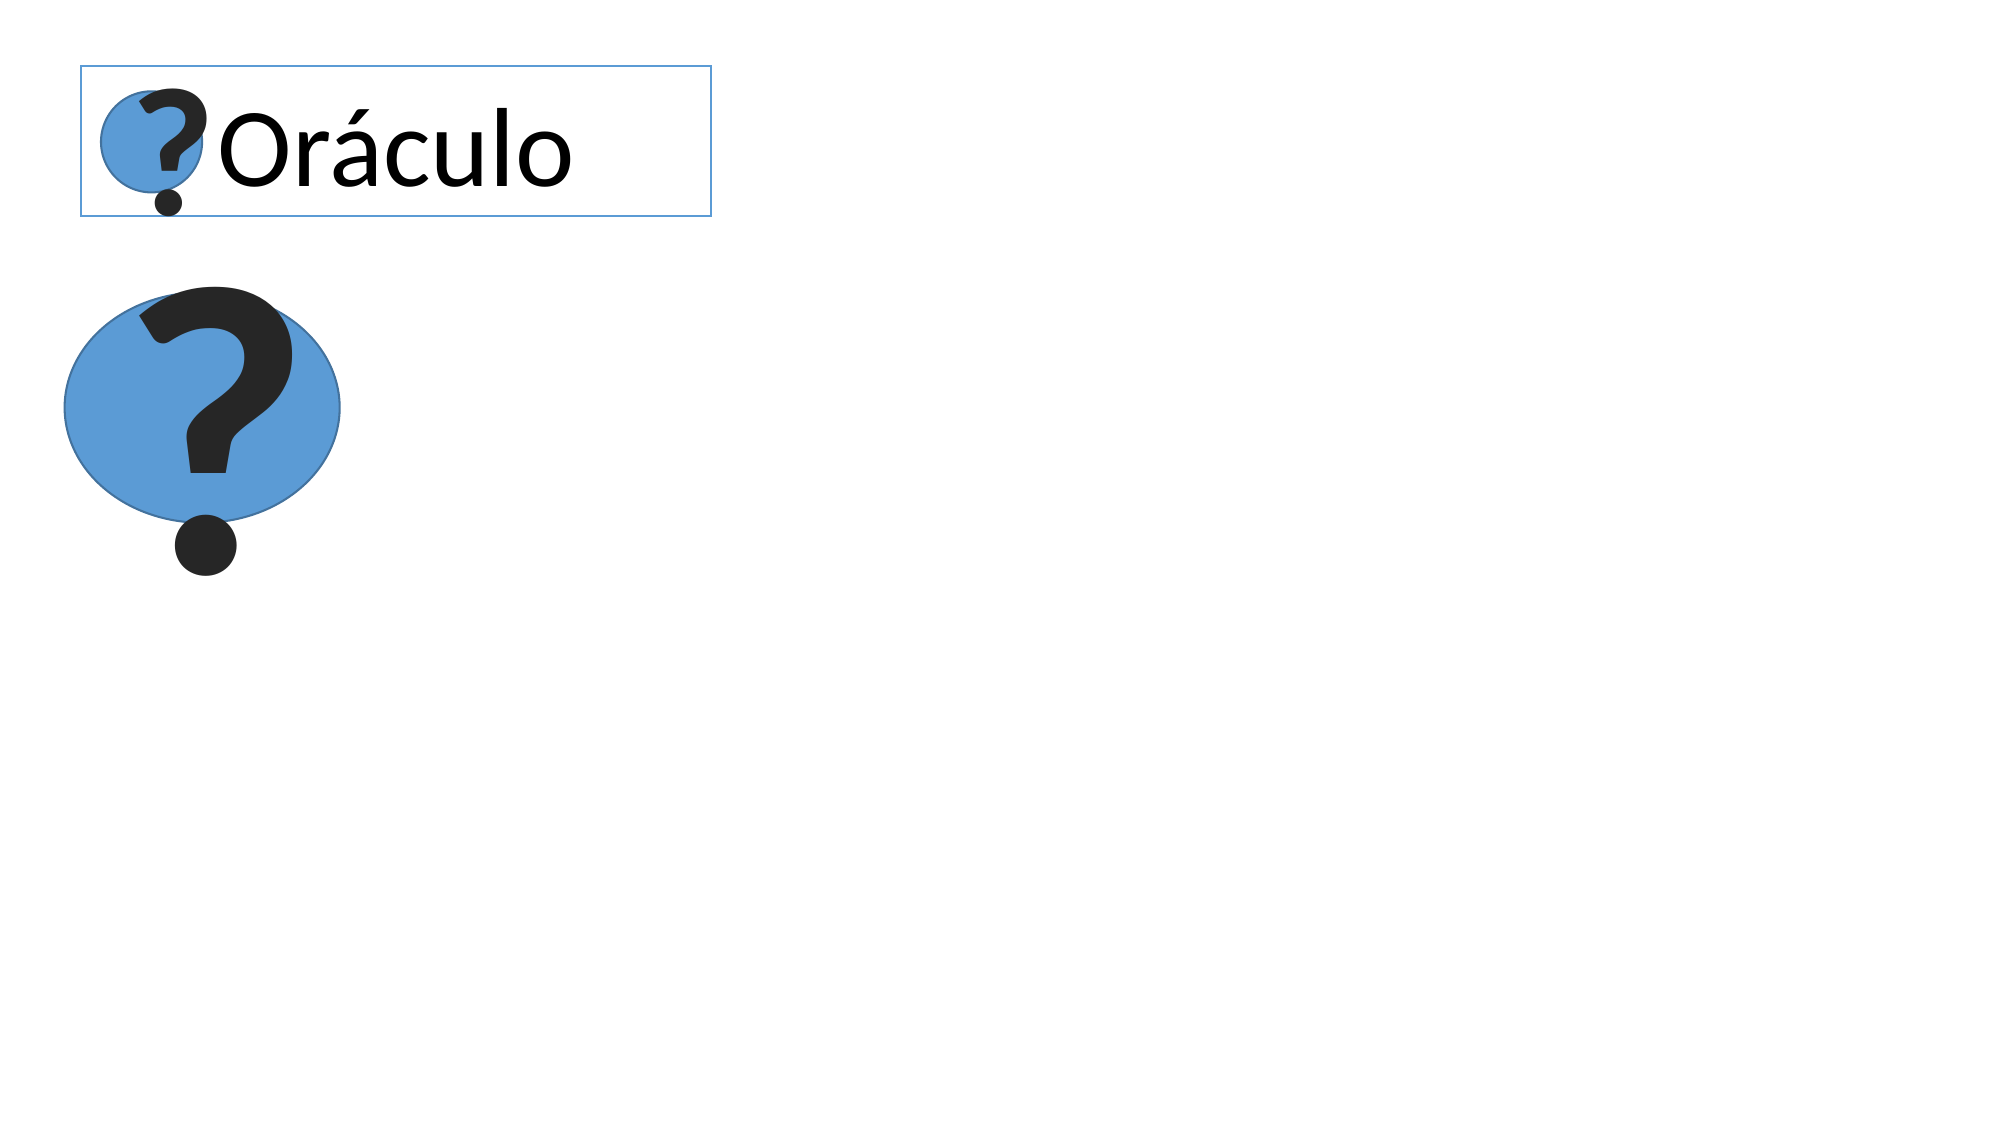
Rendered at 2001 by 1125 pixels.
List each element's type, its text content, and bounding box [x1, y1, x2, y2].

text_box ? [99, 90, 204, 194]
text_box ? [63, 291, 341, 524]
text_box Oráculo [80, 65, 712, 217]
